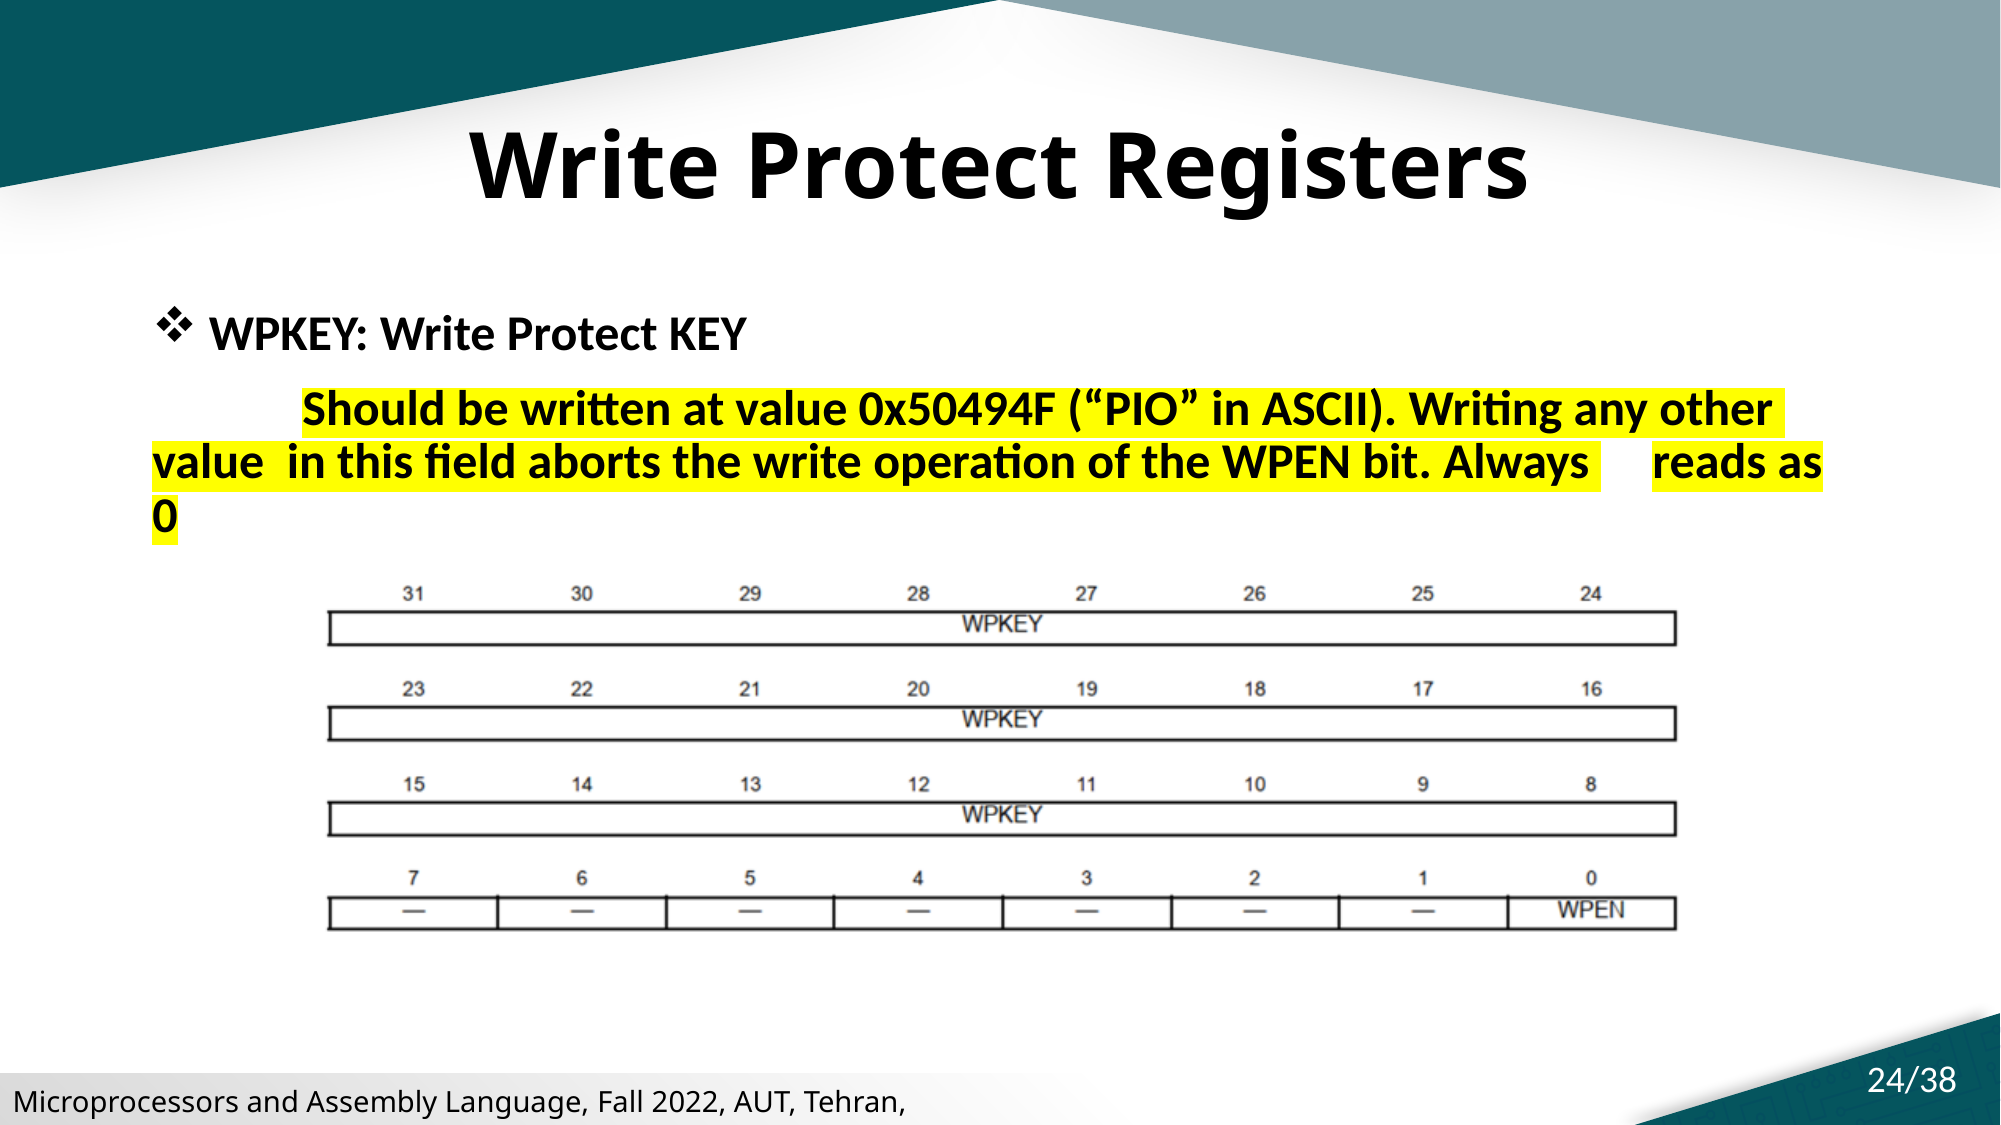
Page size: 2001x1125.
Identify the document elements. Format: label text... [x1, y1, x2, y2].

picture [315, 562, 1685, 946]
list WPKEY: Write Protect KEY Should be written at value 0x50494F (“PIO” in ASCII). Writing any other value in this field aborts the write operation of the WPEN bit. Always reads as 0 [137, 299, 1863, 1014]
slide_number 24/38 [1522, 1047, 1973, 1108]
title Write Protect Registers [137, 59, 1863, 278]
